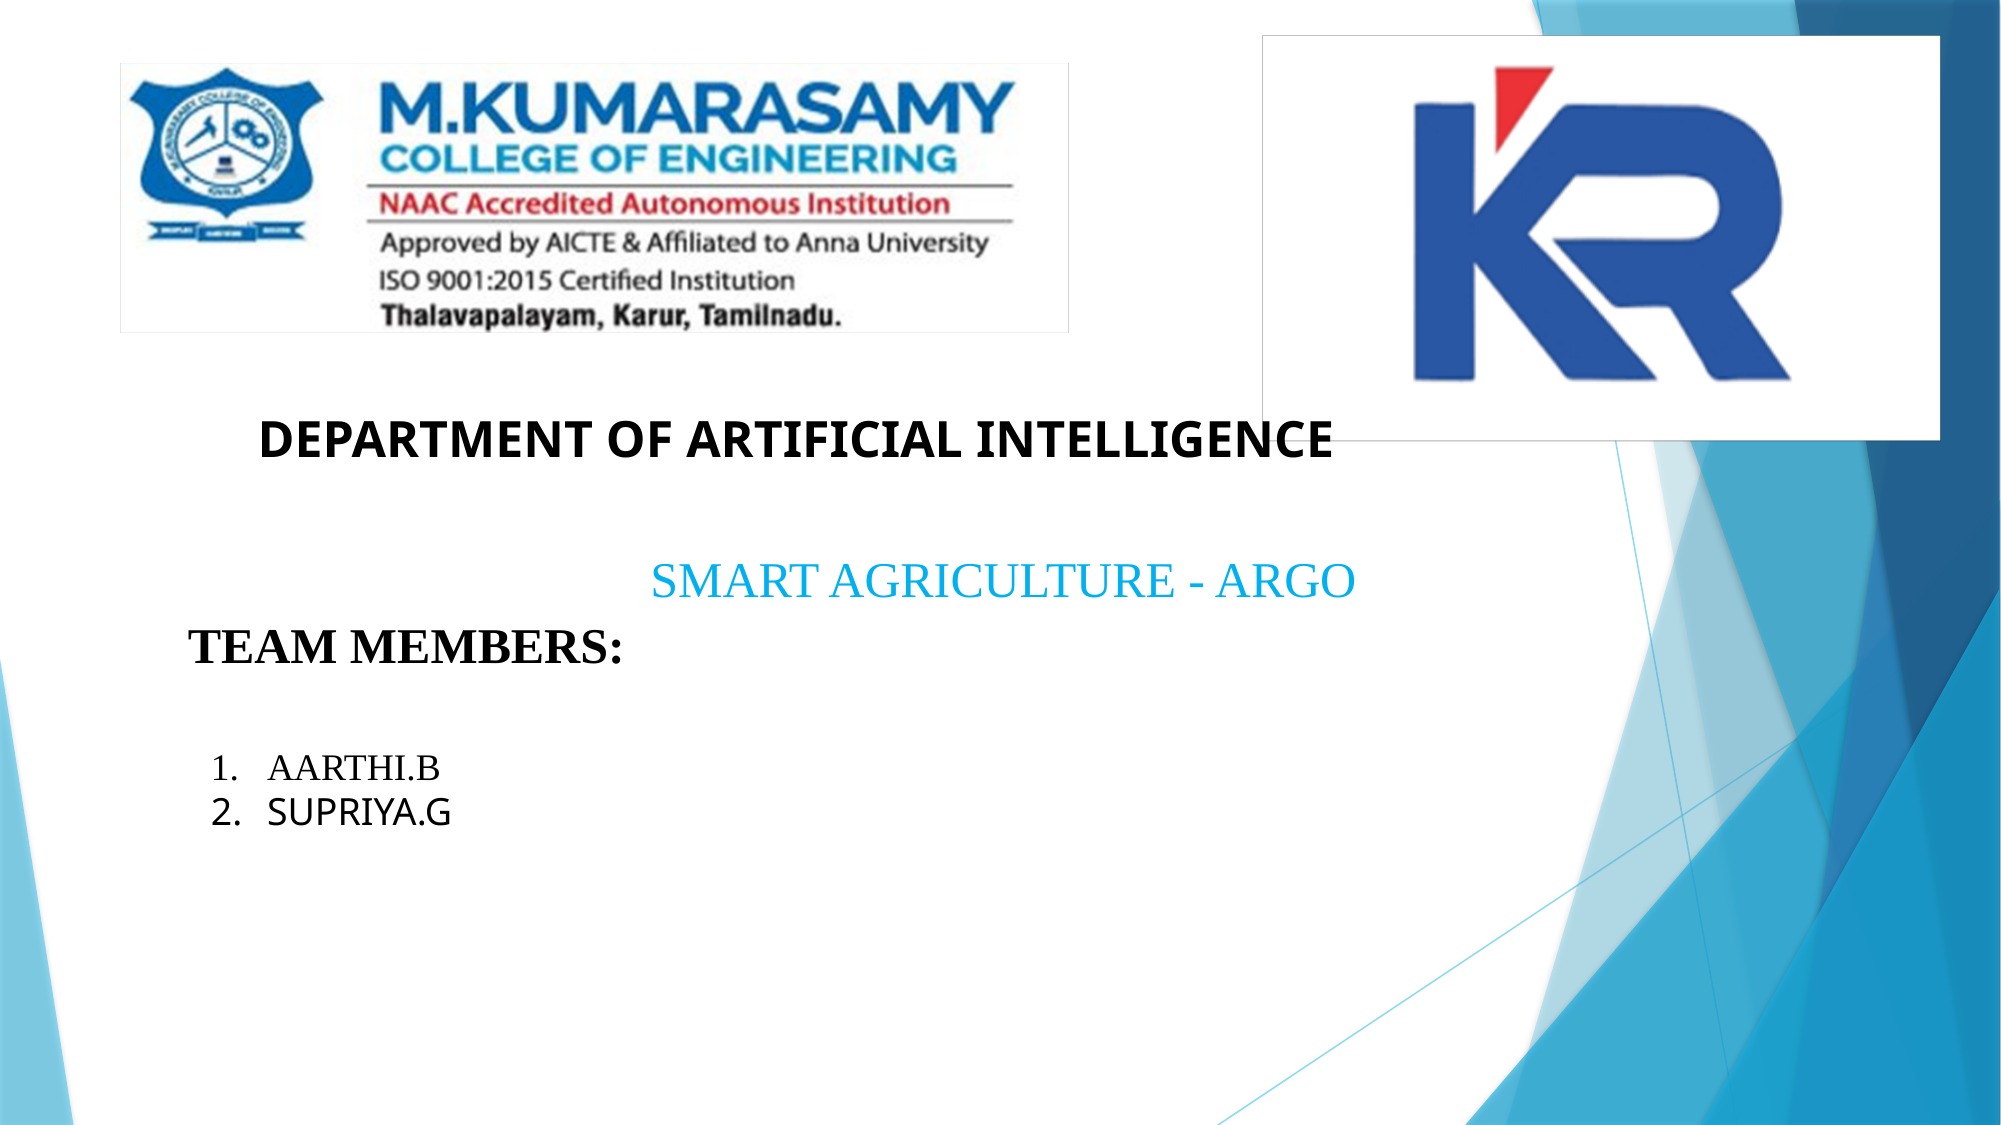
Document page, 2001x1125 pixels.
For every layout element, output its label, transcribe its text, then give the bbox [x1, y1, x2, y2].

picture [118, 61, 1071, 334]
text_box TEAM MEMBERS: [172, 606, 645, 682]
text_box [1339, 660, 1790, 726]
text_box DEPARTMENT OF ARTIFICIAL INTELLIGENCE [242, 400, 1490, 476]
text_box SMART AGRICULTURE - ARGO [635, 539, 1421, 615]
picture [1260, 34, 1944, 444]
text_box AARTHI.B SUPRIYA.G [195, 735, 844, 931]
